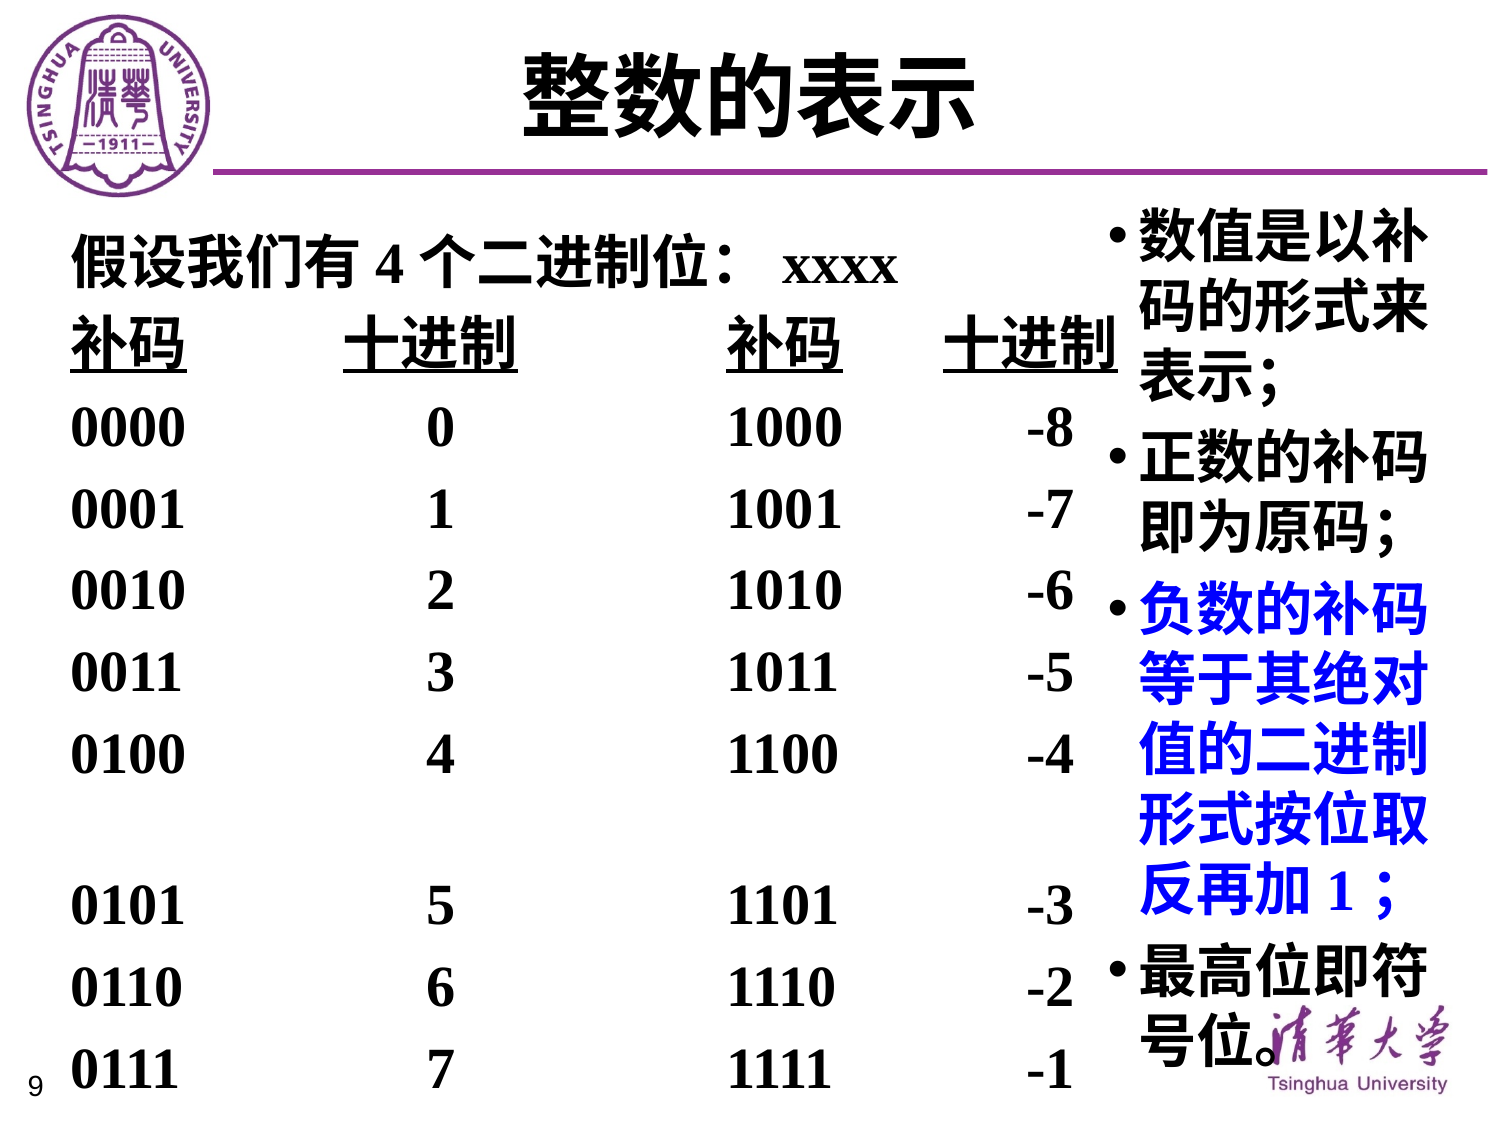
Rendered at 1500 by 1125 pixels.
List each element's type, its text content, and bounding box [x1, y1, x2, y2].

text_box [55, 191, 1454, 1098]
footer 9 [12, 1059, 176, 1125]
picture [24, 151, 213, 200]
title 整数的表示 [24, 37, 1476, 151]
picture [24, 12, 213, 37]
